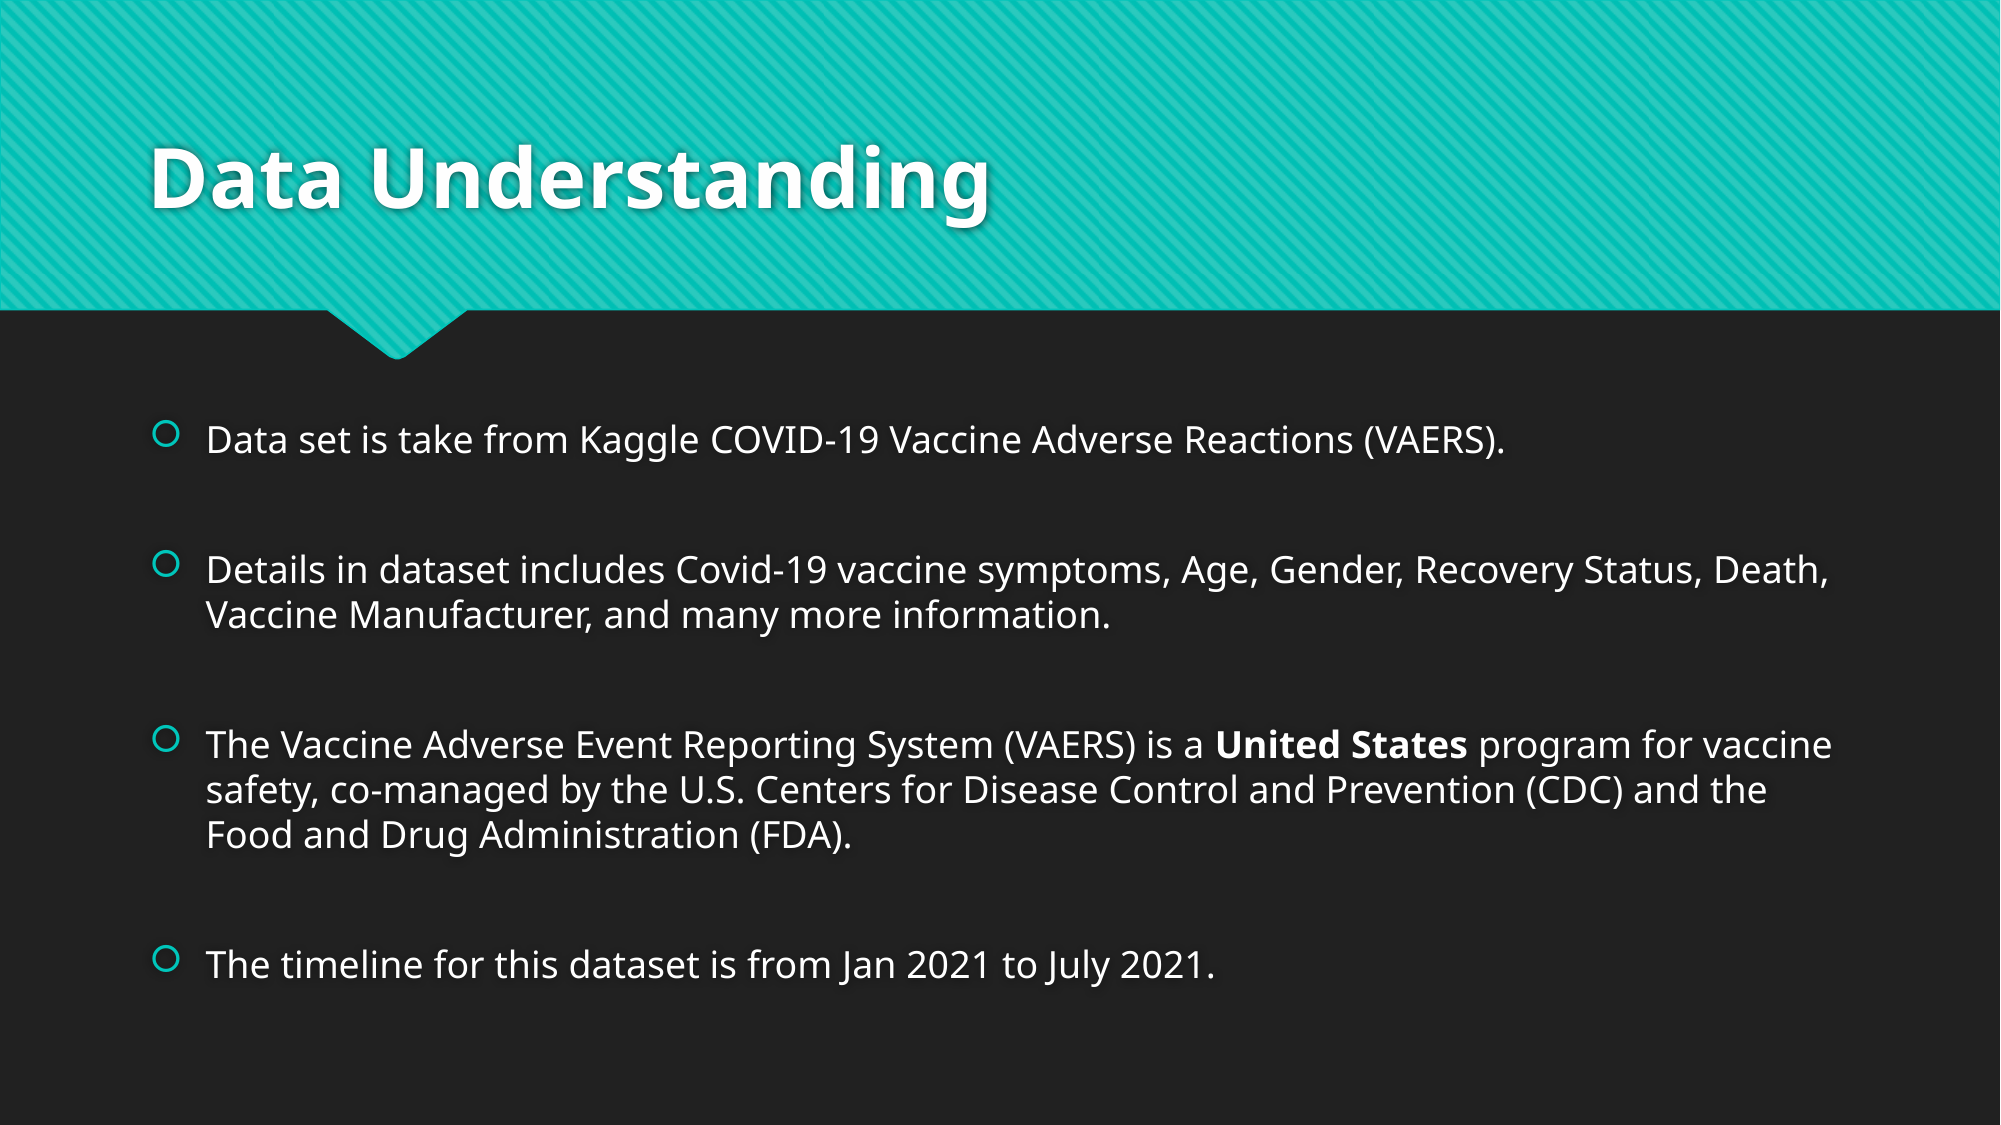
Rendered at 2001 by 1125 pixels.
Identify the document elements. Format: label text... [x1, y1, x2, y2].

title Data Understanding [132, 73, 1868, 233]
list Data set is take from Kaggle COVID-19 Vaccine Adverse Reactions (VAERS). Details in dataset includes Covid-19 vaccine symptoms, Age, Gender, Recovery Status, Death, Vaccine Manufacturer, and many more information. The Vaccine Adverse Event Reporting System (VAERS) is a United States program for vaccine safety, co-managed by the U.S. Centers for Disease Control and Prevention (CDC) and the Food and Drug Administration (FDA). The timeline for this dataset is from Jan 2021 to July 2021. [134, 364, 1866, 1103]
